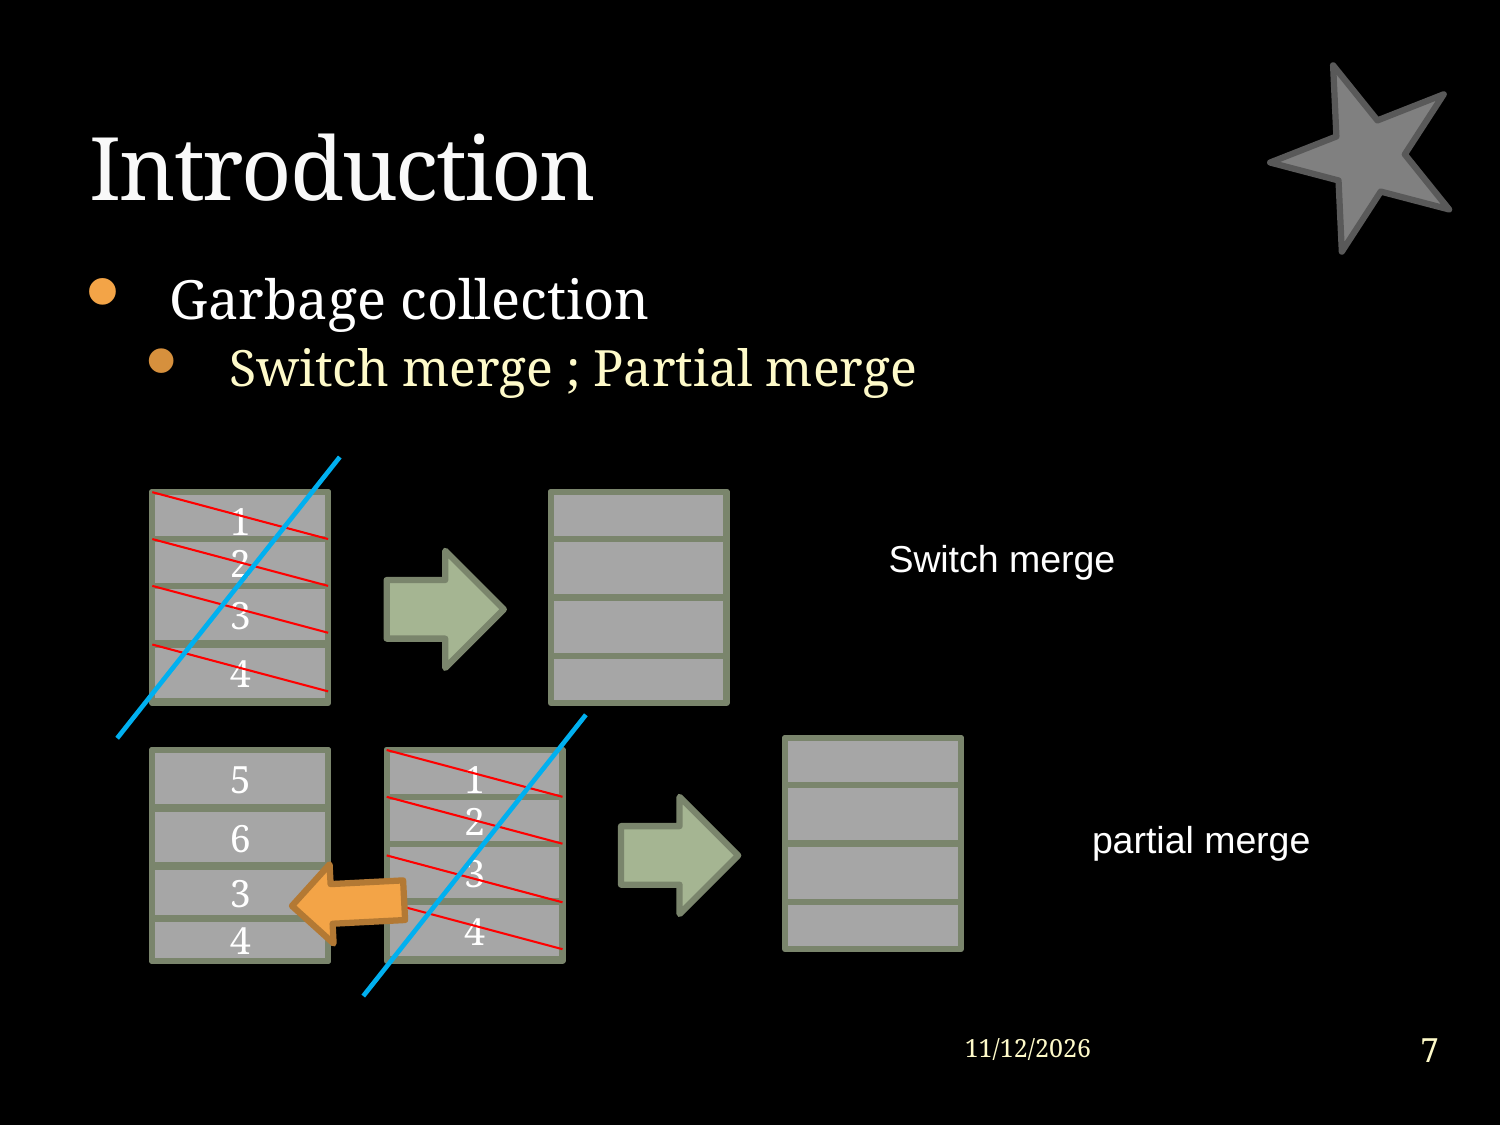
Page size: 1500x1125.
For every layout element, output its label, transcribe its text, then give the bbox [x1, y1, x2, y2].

title Introduction [74, 24, 622, 225]
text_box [389, 494, 724, 702]
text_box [90, 489, 368, 707]
text_box Switch merge [820, 527, 1184, 588]
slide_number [950, 1017, 1375, 1081]
text_box partial merge [1019, 808, 1383, 869]
list Garbage collection Switch merge ; Partial merge [70, 257, 1426, 399]
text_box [335, 746, 614, 965]
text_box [154, 868, 322, 959]
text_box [155, 752, 324, 858]
slide_number 7 [1379, 1014, 1480, 1089]
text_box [624, 741, 960, 947]
